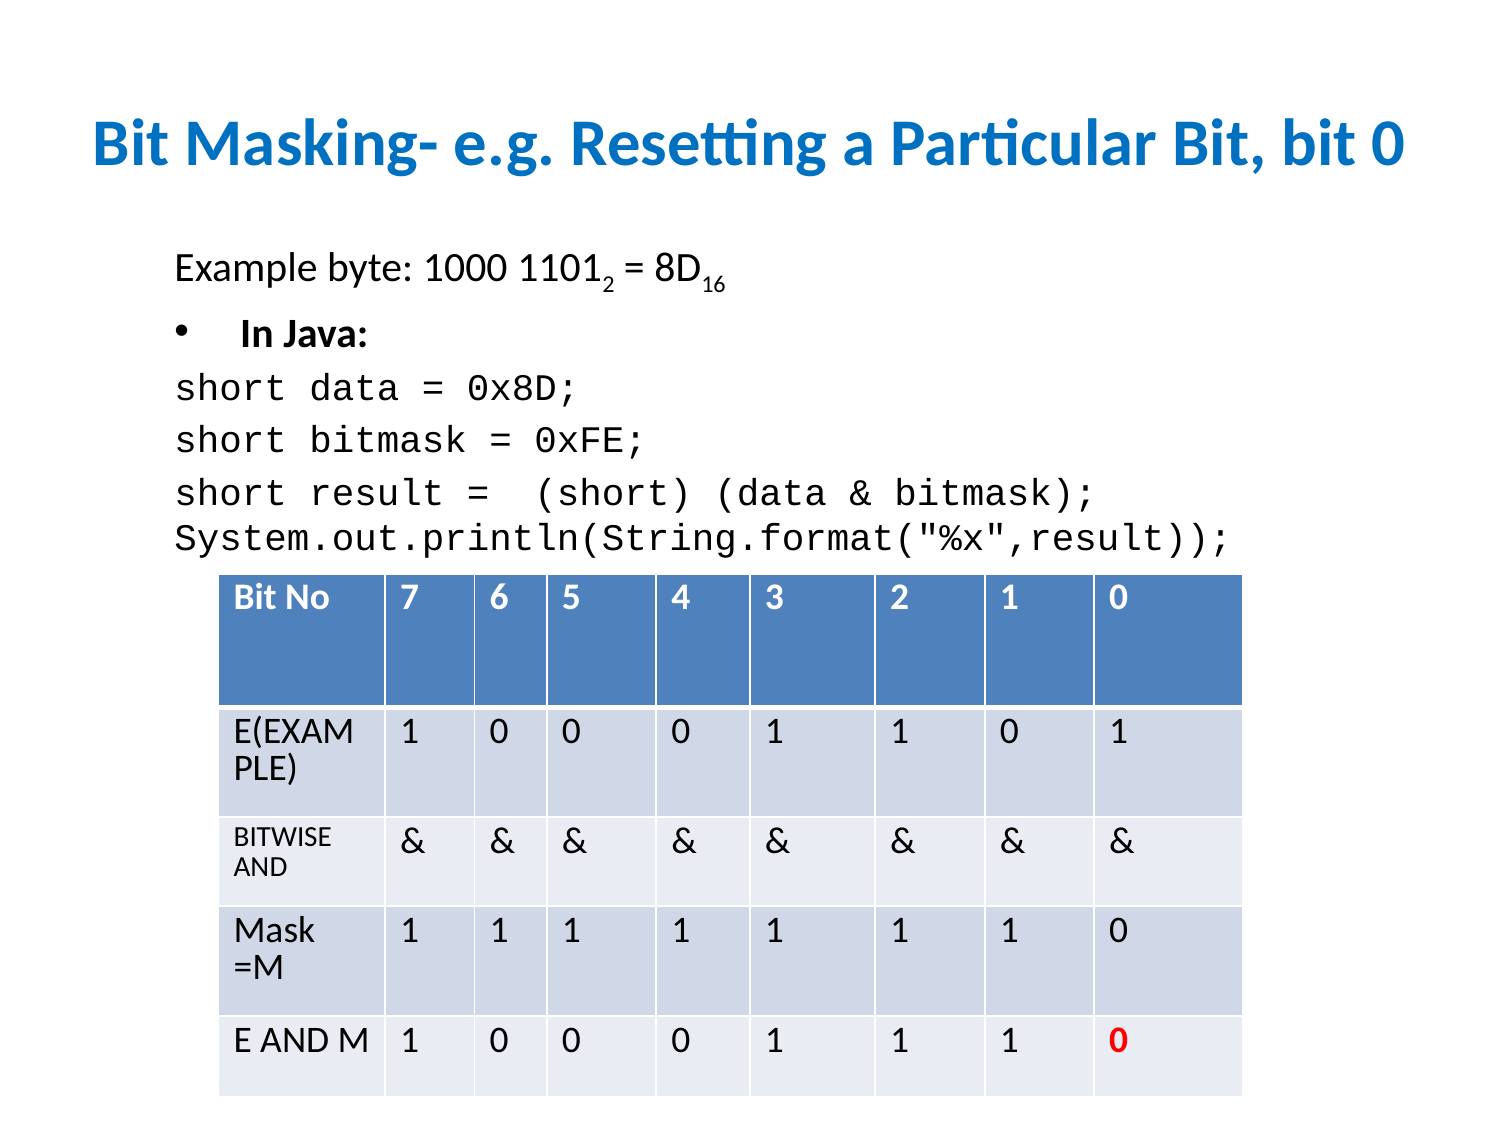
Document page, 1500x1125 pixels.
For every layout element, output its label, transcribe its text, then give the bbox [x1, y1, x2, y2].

table_header 5 [548, 575, 655, 705]
table_cell BITWISE AND [219, 818, 384, 905]
table_cell 1 [986, 1017, 1093, 1096]
table_cell E AND M [219, 1017, 384, 1096]
table_cell 1 [751, 1017, 874, 1096]
table_cell 1 [876, 710, 984, 816]
table_header Bit No [219, 575, 384, 705]
title Bit Masking- e.g. Resetting a Particular Bit, bit 0 [75, 45, 1425, 233]
table_cell & [986, 818, 1093, 905]
table_cell & [1095, 818, 1242, 905]
table_cell & [876, 818, 984, 905]
table_cell 1 [475, 907, 546, 1015]
table_cell 0 [657, 1017, 749, 1096]
table_cell & [475, 818, 546, 905]
table_cell E(EXAMPLE) [219, 710, 384, 816]
table_cell 0 [986, 710, 1093, 816]
table_cell 1 [657, 907, 749, 1015]
table_cell 0 [1095, 907, 1242, 1015]
table_cell & [548, 818, 655, 905]
table_cell Mask =M [219, 907, 384, 1015]
table_cell 1 [751, 710, 874, 816]
table_cell 1 [386, 710, 474, 816]
list Example byte: 1000 11012 = 8D16 In Java: short data = 0x8D; short bitmask = 0xFE; short result = (short) (data & bitmask); System.out.println(String.format("%x",result)); [159, 232, 1500, 1080]
table_cell 1 [876, 1017, 984, 1096]
table_cell & [386, 818, 474, 905]
table_cell 1 [386, 907, 474, 1015]
table_cell 0 [475, 1017, 546, 1096]
table_cell 1 [548, 907, 655, 1015]
table_cell 1 [1095, 710, 1242, 816]
table_header 4 [657, 575, 749, 705]
table_cell 0 [657, 710, 749, 816]
table_cell 0 [475, 710, 546, 816]
table_cell 1 [386, 1017, 474, 1096]
table_header 3 [751, 575, 874, 705]
table_cell 0 [1095, 1017, 1242, 1096]
table_cell & [751, 818, 874, 905]
table_cell & [657, 818, 749, 905]
table_cell 0 [548, 710, 655, 816]
table_header 1 [986, 575, 1093, 705]
table_cell 1 [986, 907, 1093, 1015]
table_header 6 [475, 575, 546, 705]
table_cell 0 [548, 1017, 655, 1096]
table_header 0 [1095, 575, 1242, 705]
table_header 2 [876, 575, 984, 705]
table_cell 1 [876, 907, 984, 1015]
table_header 7 [386, 575, 474, 705]
table_cell 1 [751, 907, 874, 1015]
